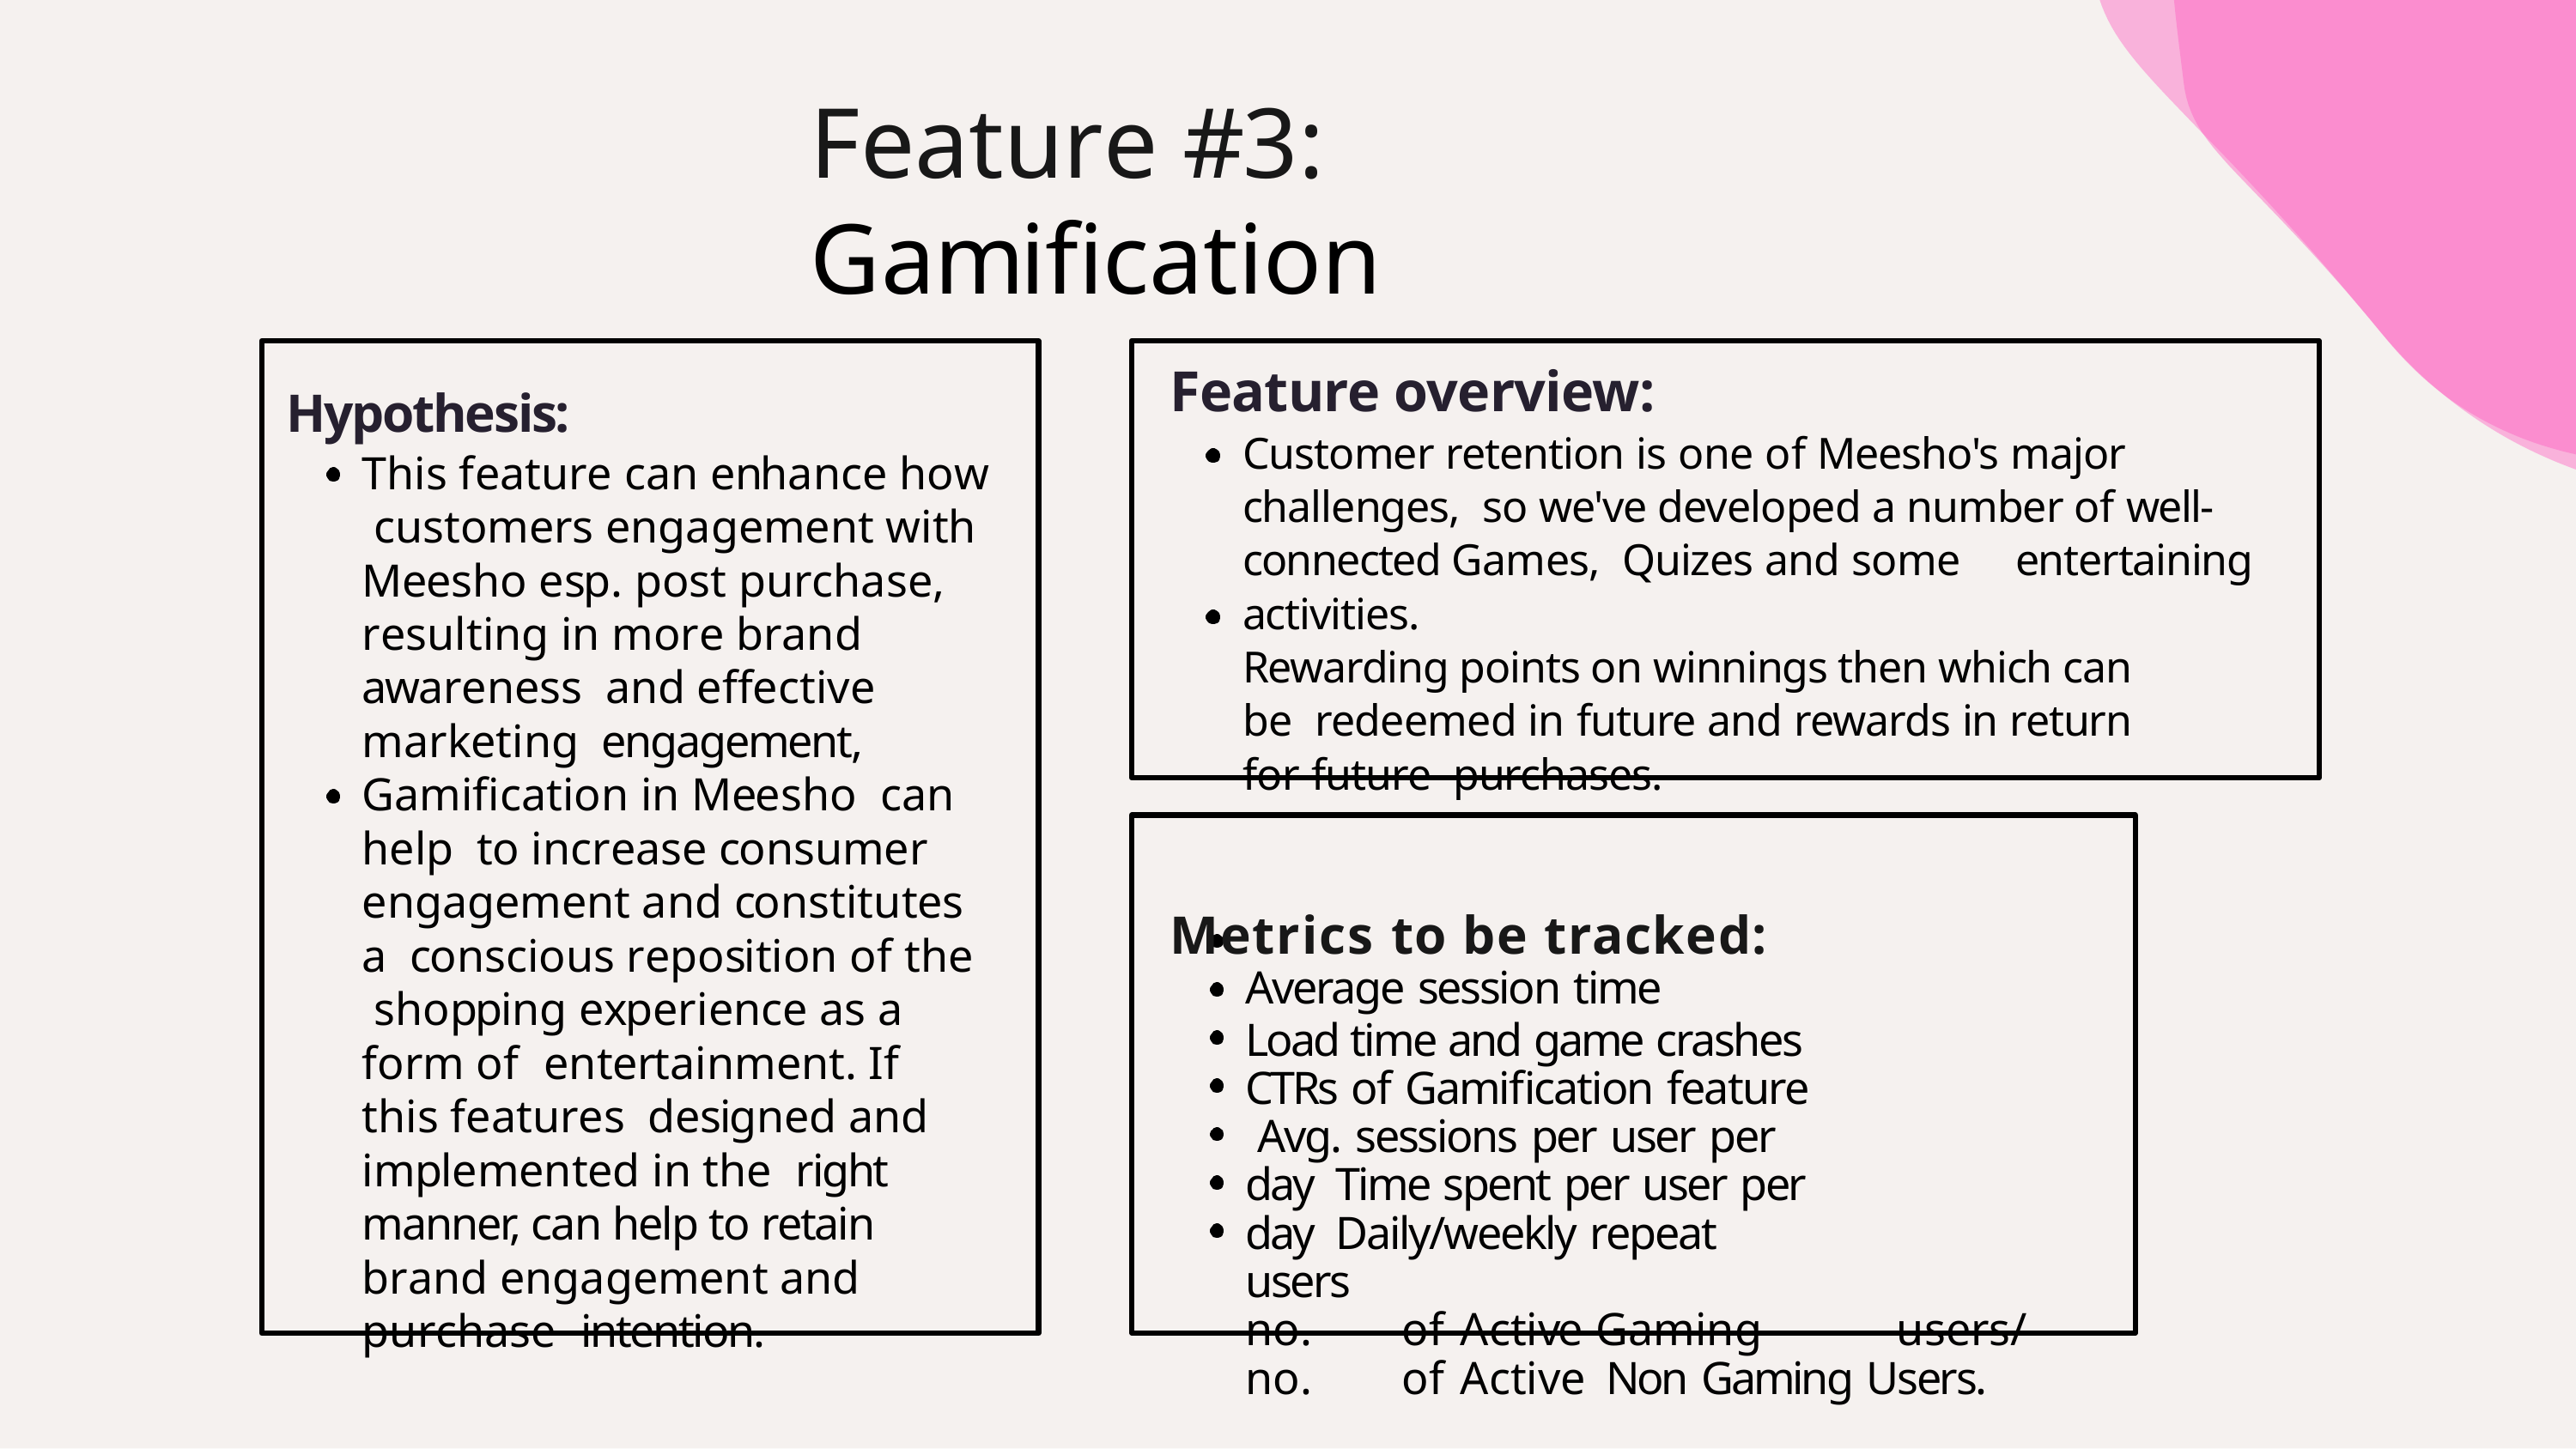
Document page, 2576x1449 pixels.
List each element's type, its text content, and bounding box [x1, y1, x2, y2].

text_box Feature overview: Customer retention is one of Meesho's major challenges, so we've developed a number of well-connected Games, Quizes and some entertaining activities. Rewarding points on winnings then which can be redeemed in future and rewards in return for future purchases. Metrics to be tracked: Average session time Load time and game crashes CTRs of Gamification feature Avg. sessions per user per day Time spent per user per day Daily/weekly repeat users no. of Active Gaming users/ no. of Active Non Gaming Users. [1168, 789, 2292, 1404]
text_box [2099, 0, 2576, 470]
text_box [1128, 812, 2139, 1337]
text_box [1128, 337, 2323, 781]
title Feature #3: Gamification [808, 80, 1760, 324]
list Hypothesis: This feature can enhance how customers engagement with Meesho esp. post purchase, resulting in more brand awareness and effective marketing engagement, Gamification in Meesho can help to increase consumer engagement and constitutes a conscious reposition of the shopping experience as a form of entertainment. If this features designed and implemented in the right manner, can help to retain brand engagement and purchase intention. [284, 1344, 996, 1357]
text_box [258, 337, 1042, 1337]
